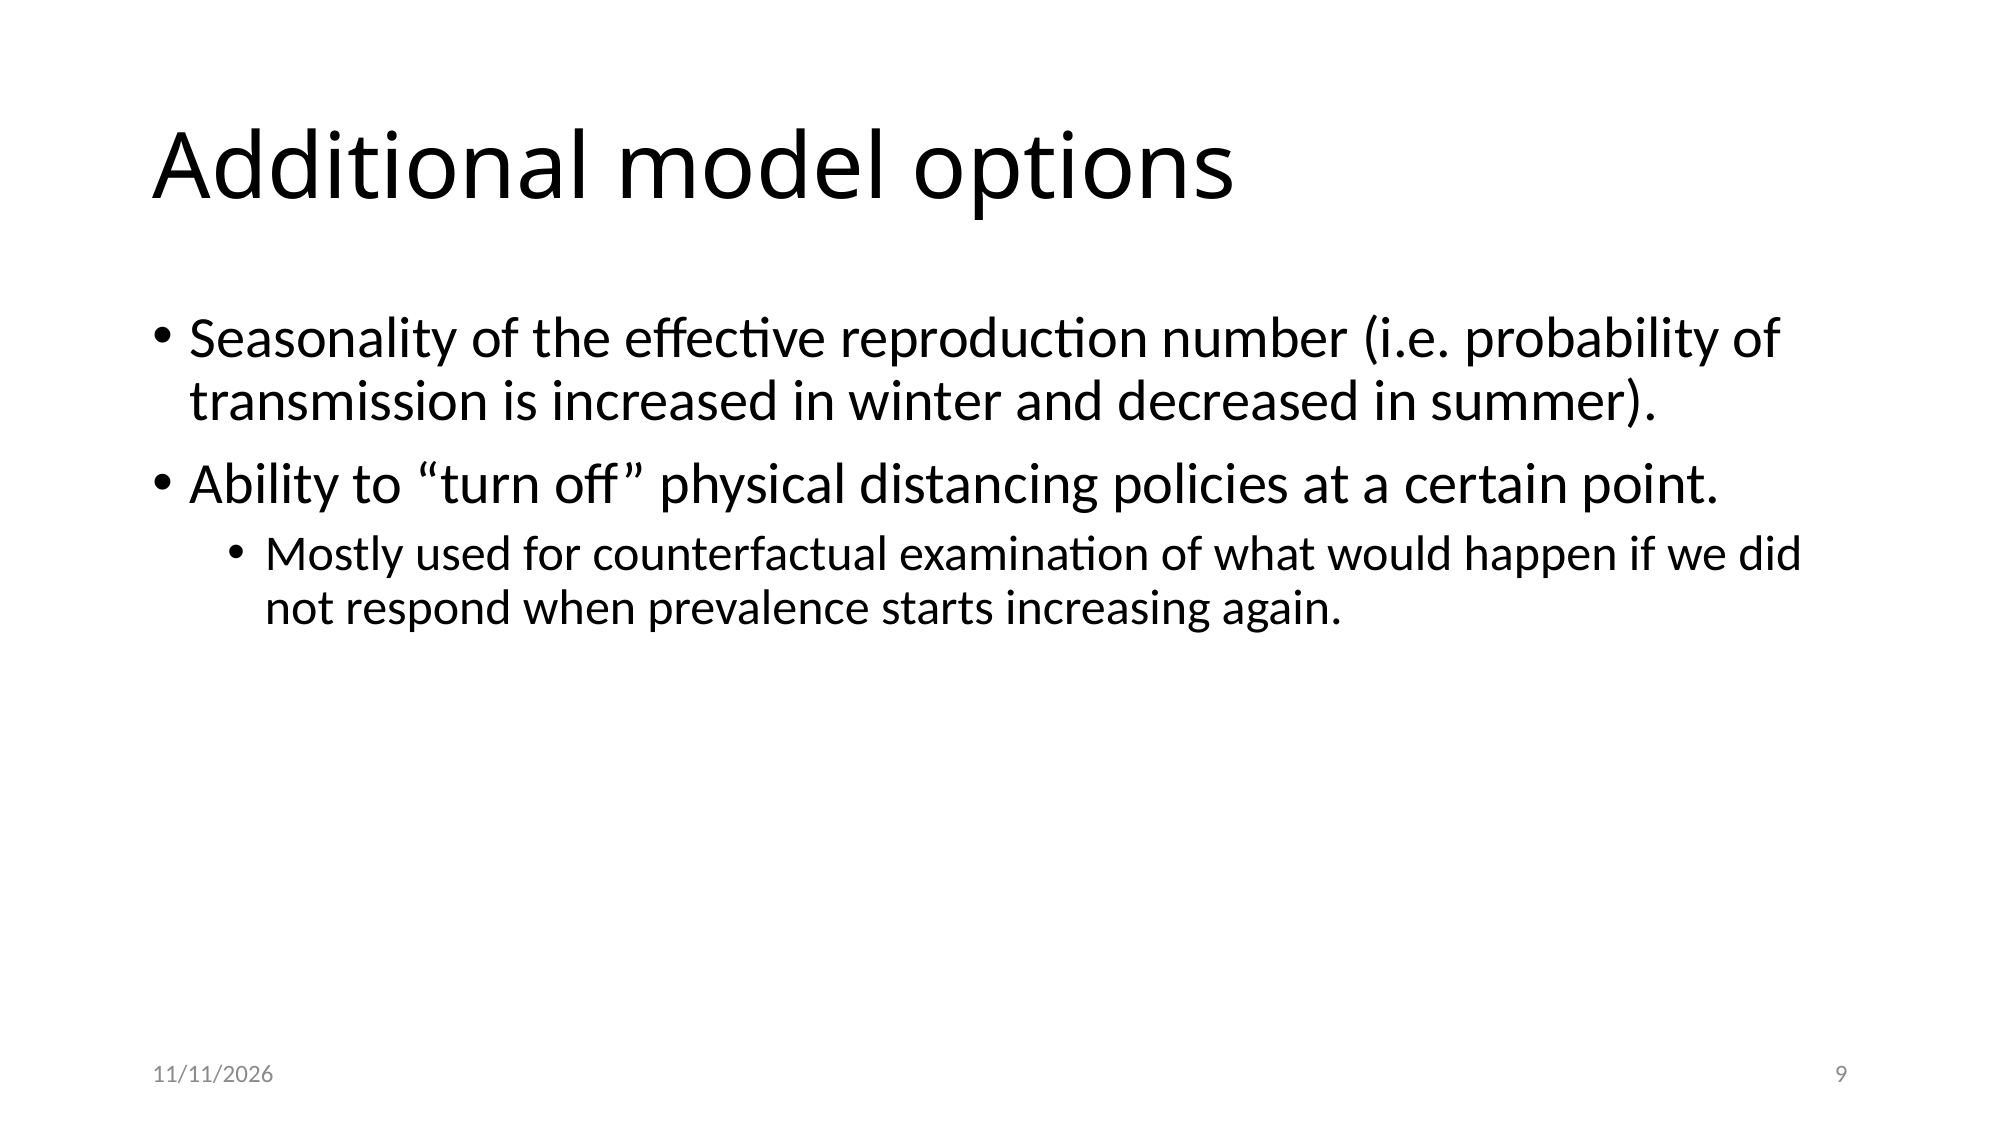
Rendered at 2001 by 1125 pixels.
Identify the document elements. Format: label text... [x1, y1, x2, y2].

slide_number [137, 1042, 588, 1103]
list Seasonality of the effective reproduction number (i.e. probability of transmission is increased in winter and decreased in summer). Ability to “turn off” physical distancing policies at a certain point. Mostly used for counterfactual examination of what would happen if we did not respond when prevalence starts increasing again. [137, 299, 1863, 1014]
title Additional model options [137, 59, 1863, 278]
slide_number 9 [1412, 1042, 1863, 1103]
